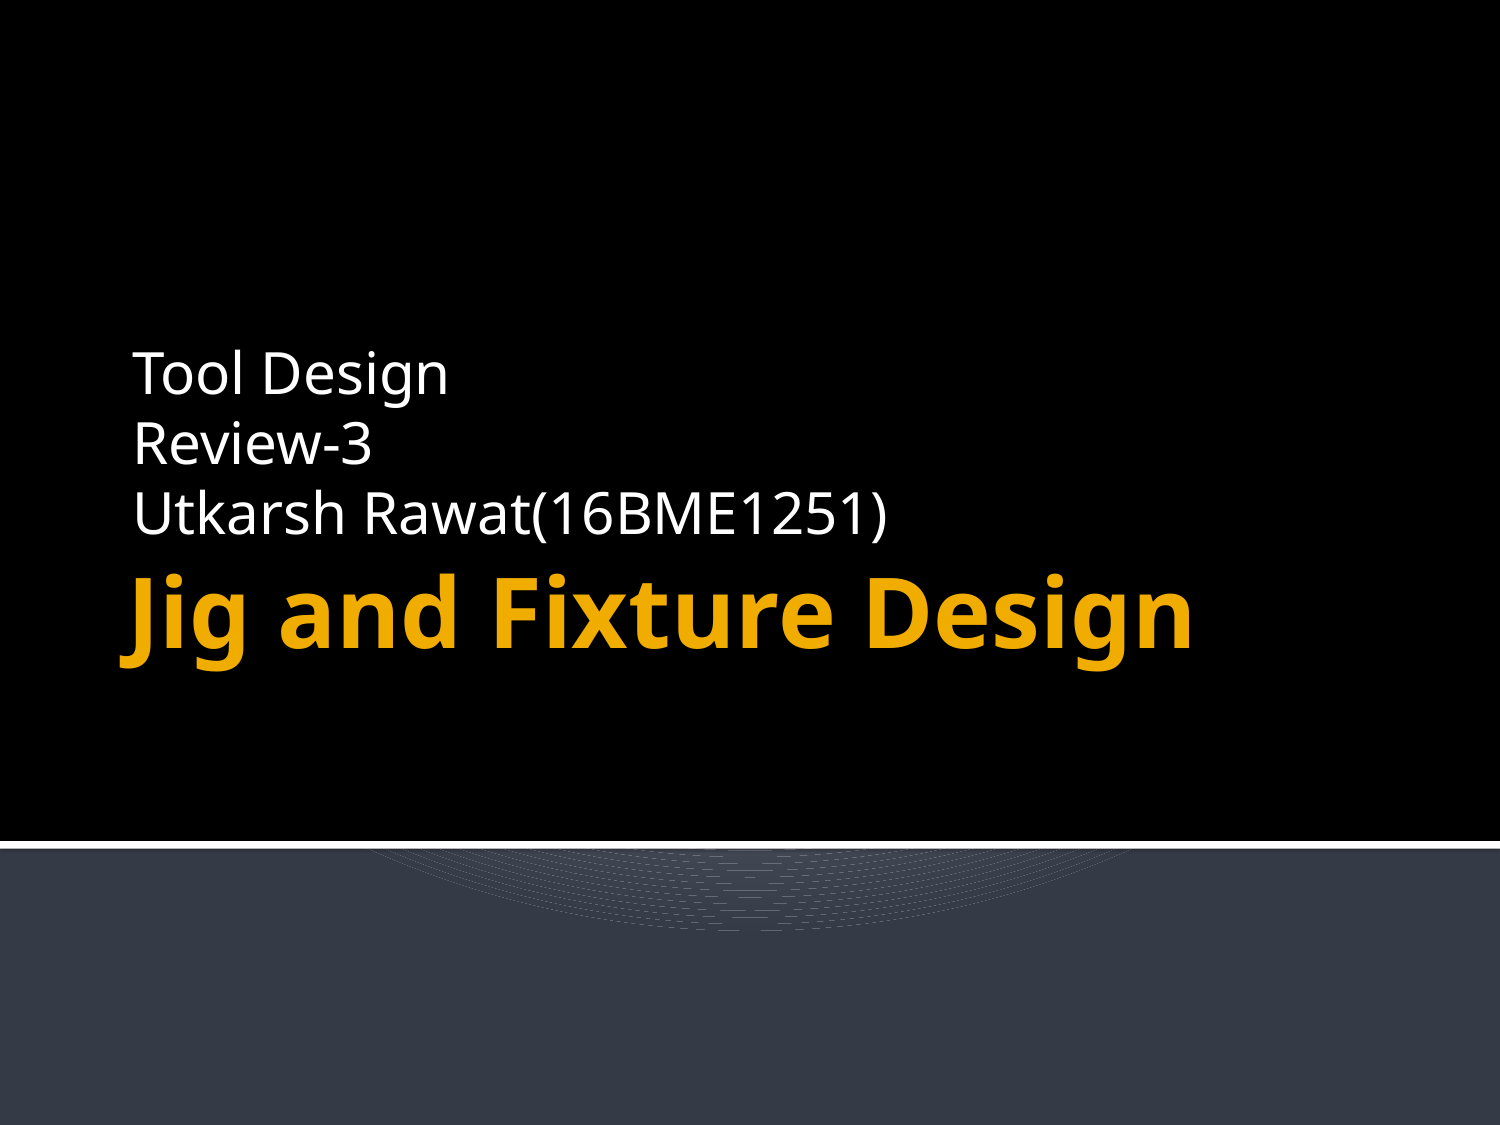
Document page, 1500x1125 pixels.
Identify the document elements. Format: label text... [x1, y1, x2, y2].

subtitle Tool Design Review-3 Utkarsh Rawat(16BME1251) [112, 299, 1438, 546]
title Jig and Fixture Design [112, 550, 1438, 825]
